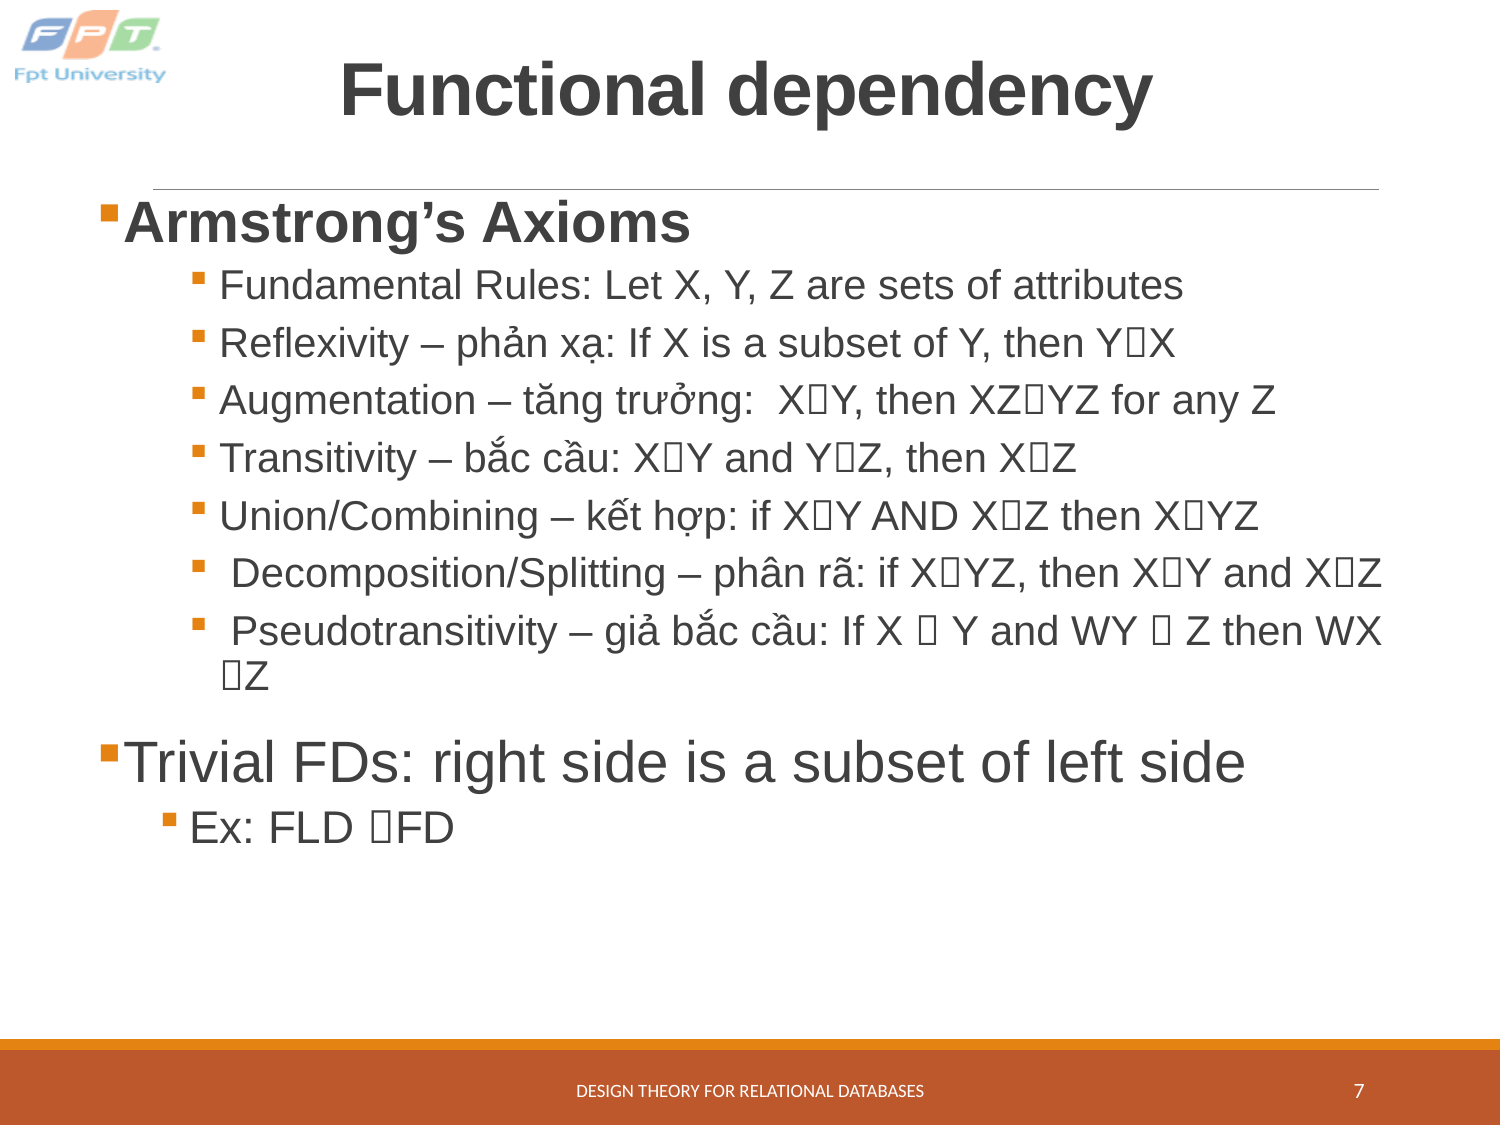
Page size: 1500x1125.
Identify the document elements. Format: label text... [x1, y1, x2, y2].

title Functional dependency [96, 47, 1399, 184]
footer Design Theory for Relational Databases [453, 1059, 1047, 1120]
list Armstrong’s Axioms Fundamental Rules: Let X, Y, Z are sets of attributes Reflexivity – phản xạ: If X is a subset of Y, then YX Augmentation – tăng trưởng: XY, then XZYZ for any Z Transitivity – bắc cầu: XY and YZ, then XZ Union/Combining – kết hợp: if XY AND XZ then XYZ Decomposition/Splitting – phân rã: if XYZ, then XY and XZ Pseudotransitivity – giả bắc cầu: If X  Y and WY  Z then WX Z Trivial FDs: right side is a subset of left side Ex: FLD FD [96, 184, 1425, 1060]
slide_number 7 [1218, 1059, 1380, 1120]
